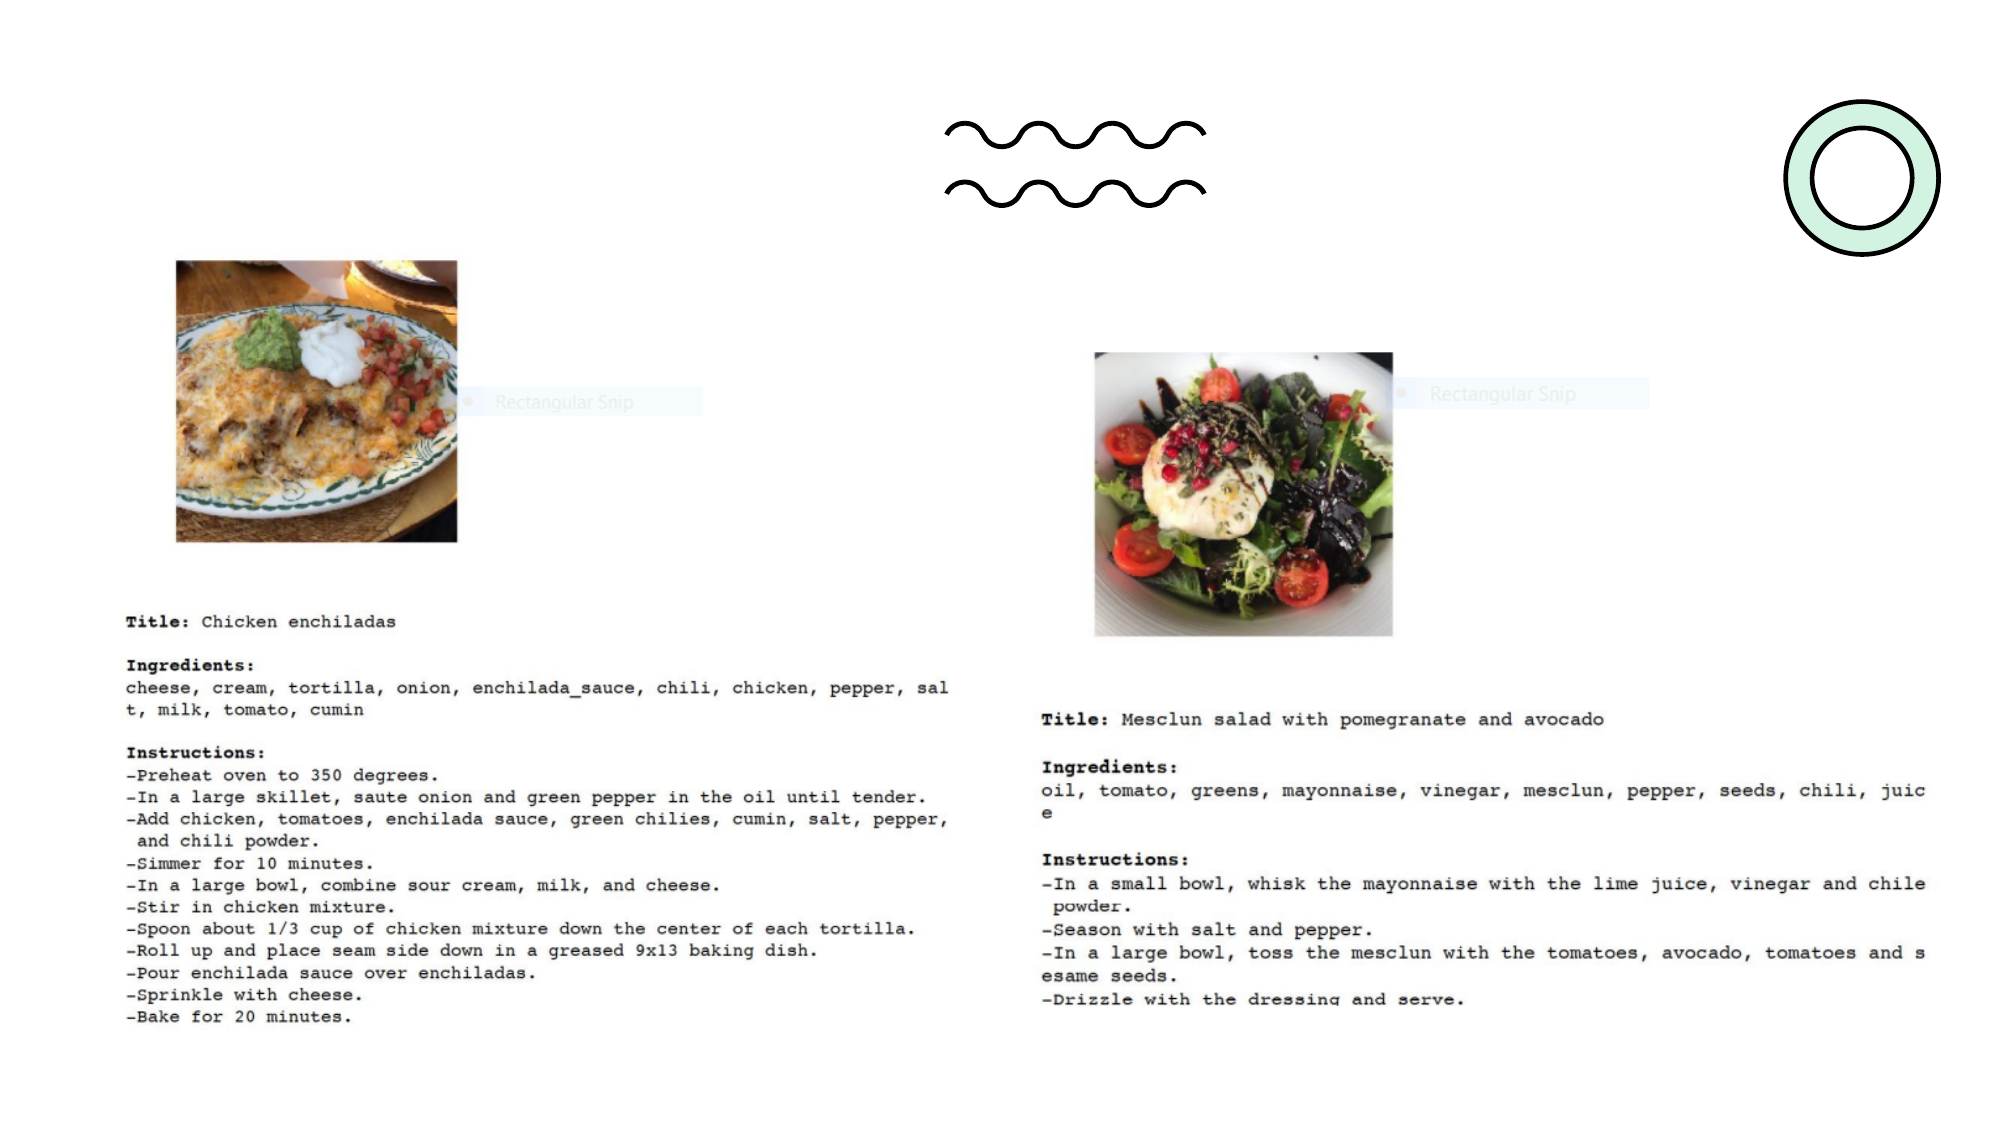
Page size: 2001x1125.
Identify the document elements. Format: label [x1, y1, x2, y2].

picture [988, 304, 1991, 1019]
list [76, 238, 989, 1040]
